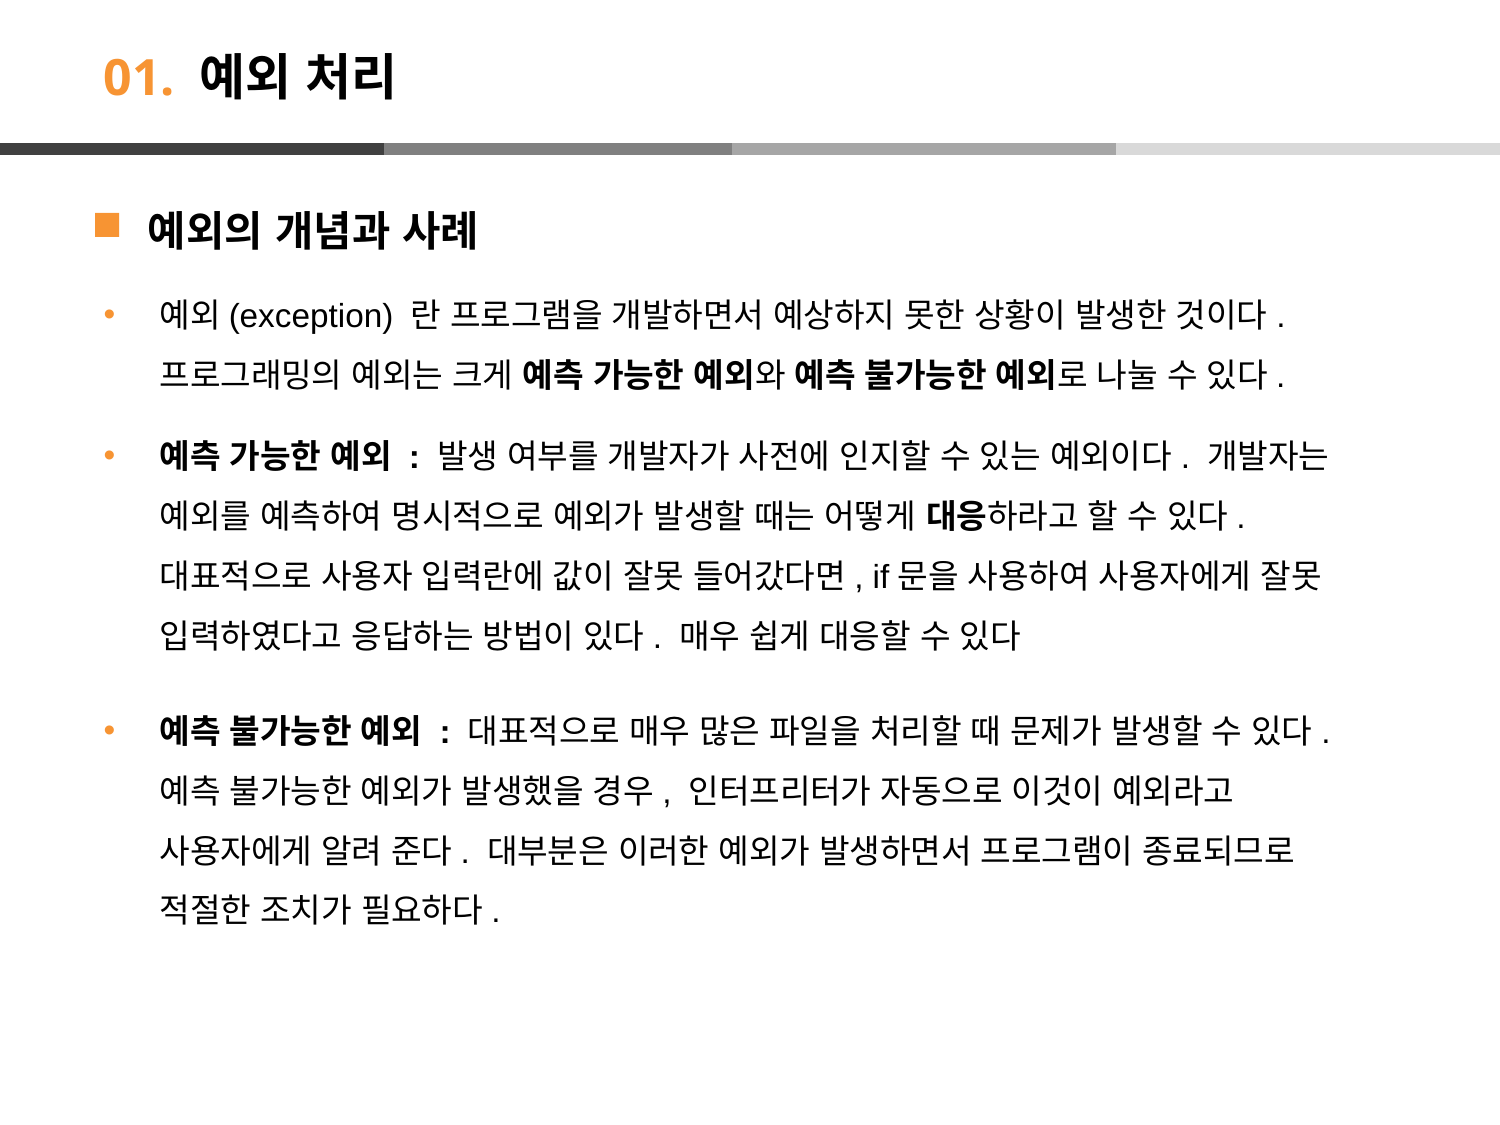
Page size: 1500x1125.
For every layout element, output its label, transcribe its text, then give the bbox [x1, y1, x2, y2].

list 예외의 개념과 사례 [76, 172, 1424, 362]
title 01. 예외 처리 [88, 30, 1211, 121]
text_box 예외(exception) 란 프로그램을 개발하면서 예상하지 못한 상황이 발생한 것이다. 프로그래밍의 예외는 크게 예측 가능한 예외와 예측 불가능한 예외로 나눌 수 있다. 예측 가능한 예외 : 발생 여부를 개발자가 사전에 인지할 수 있는 예외이다. 개발자는 예외를 예측하여 명시적으로 예외가 발생할 때는 어떻게 대응하라고 할 수 있다. 대표적으로 사용자 입력란에 값이 잘못 들어갔다면, if문을 사용하여 사용자에게 잘못 입력하였다고 응답하는 방법이 있다. 매우 쉽게 대응할 수 있다 예측 불가능한 예외 : 대표적으로 매우 많은 파일을 처리할 때 문제가 발생할 수 있다. 예측 불가능한 예외가 발생했을 경우, 인터프리터가 자동으로 이것이 예외라고 사용자에게 알려 준다. 대부분은 이러한 예외가 발생하면서 프로그램이 종료되므로 적절한 조치가 필요하다. [88, 267, 1365, 1071]
